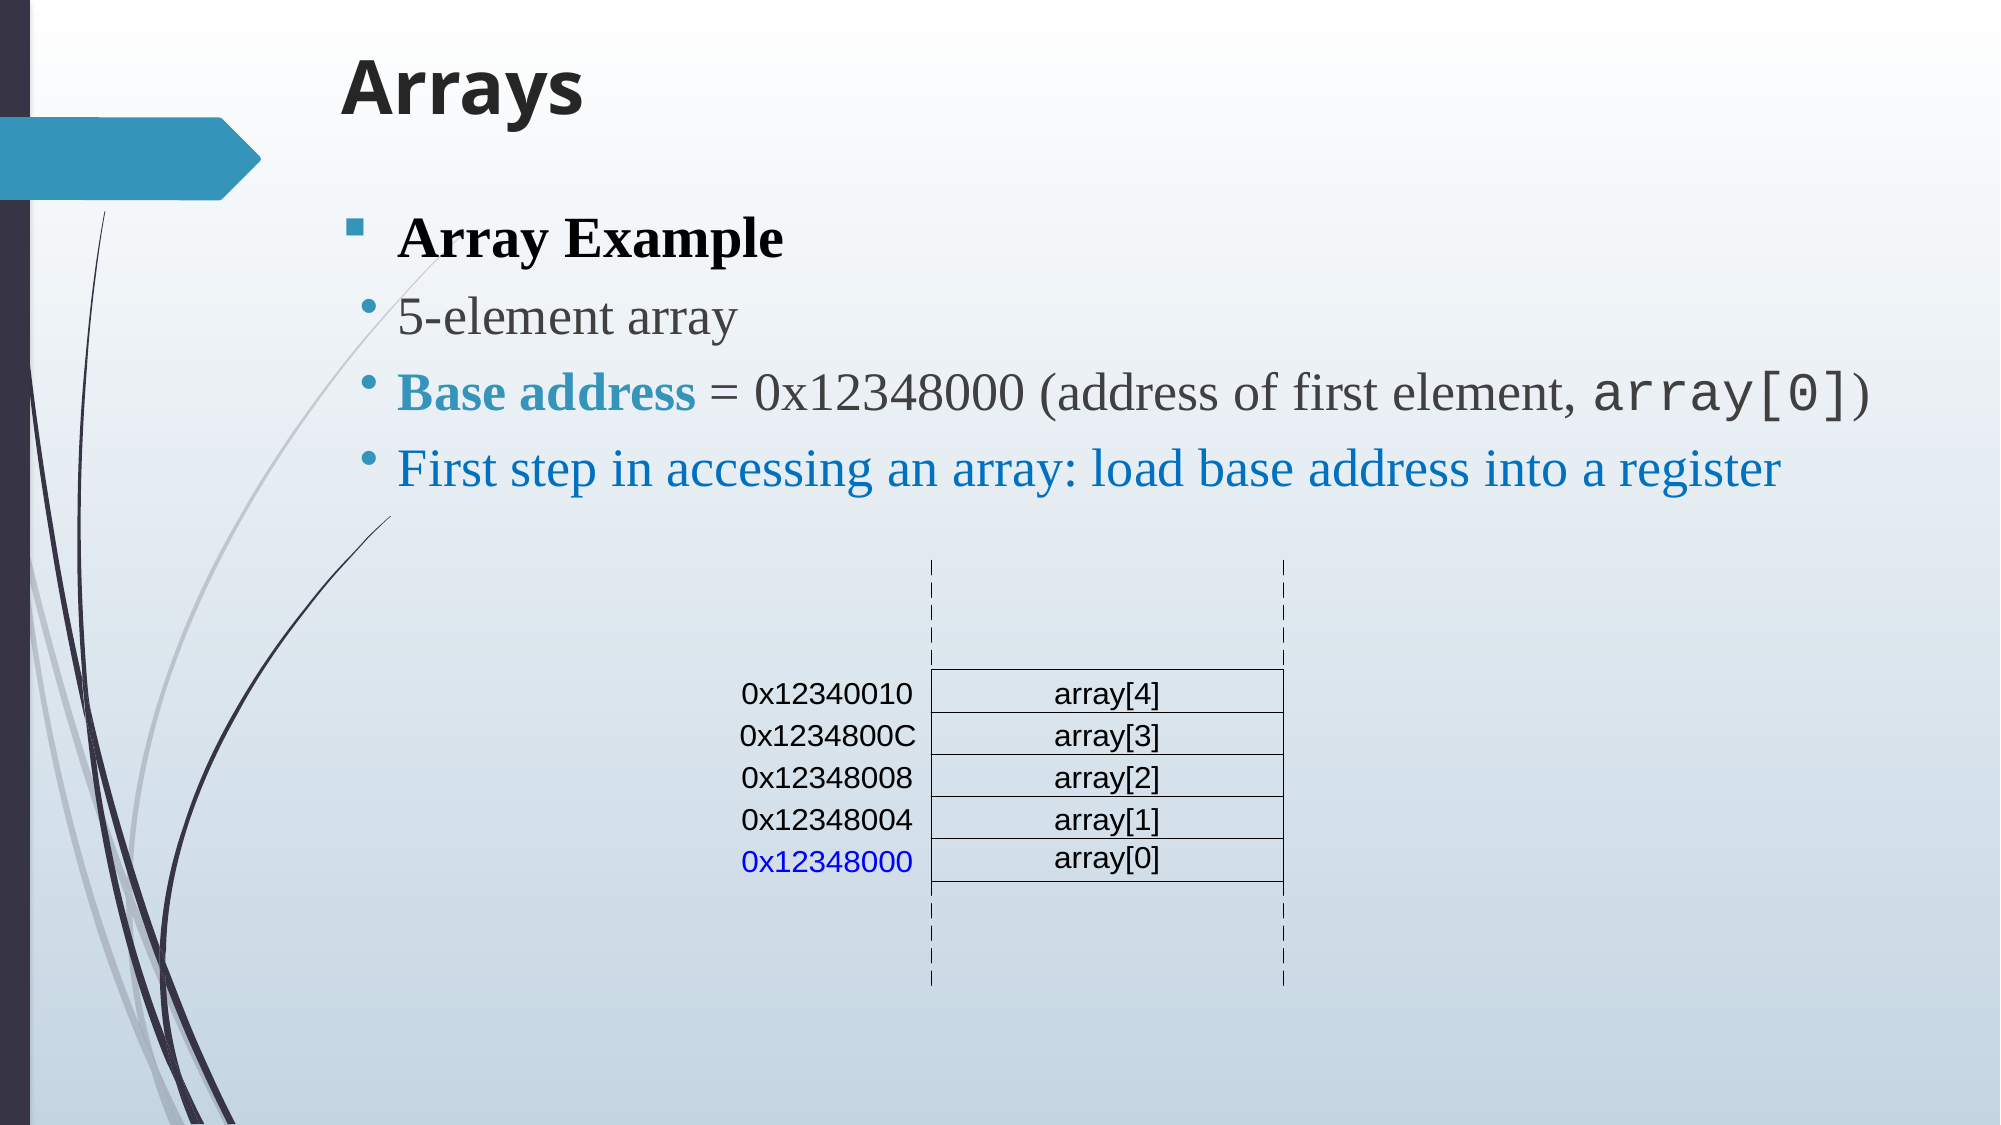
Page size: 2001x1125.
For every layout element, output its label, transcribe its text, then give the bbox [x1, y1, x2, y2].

title Arrays [326, 0, 1789, 169]
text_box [710, 554, 1290, 995]
text_box Array Example 5-element array Base address = 0x12348000 (address of first element, array[0]) First step in accessing an array: load base address into a register [326, 192, 1936, 1125]
